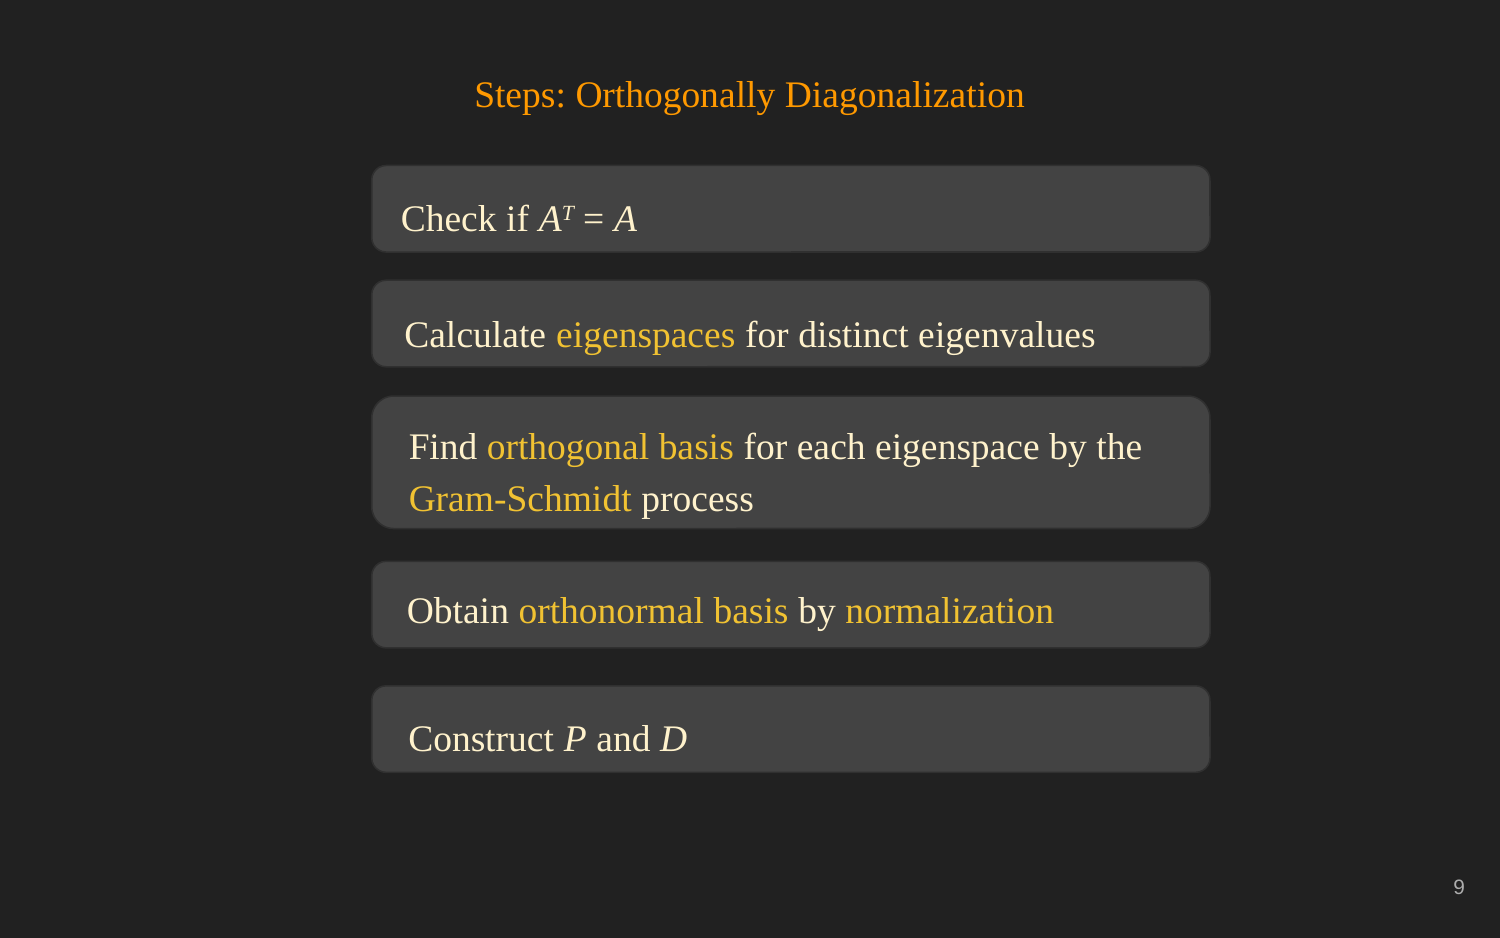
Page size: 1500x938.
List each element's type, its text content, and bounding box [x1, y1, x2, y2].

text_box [371, 395, 1211, 529]
text_box Steps: Orthogonally Diagonalization [72, 49, 1428, 136]
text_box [371, 561, 1211, 651]
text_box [371, 685, 1211, 773]
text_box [371, 165, 1211, 253]
slide_number ‹#› [1389, 849, 1480, 922]
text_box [371, 279, 1211, 367]
